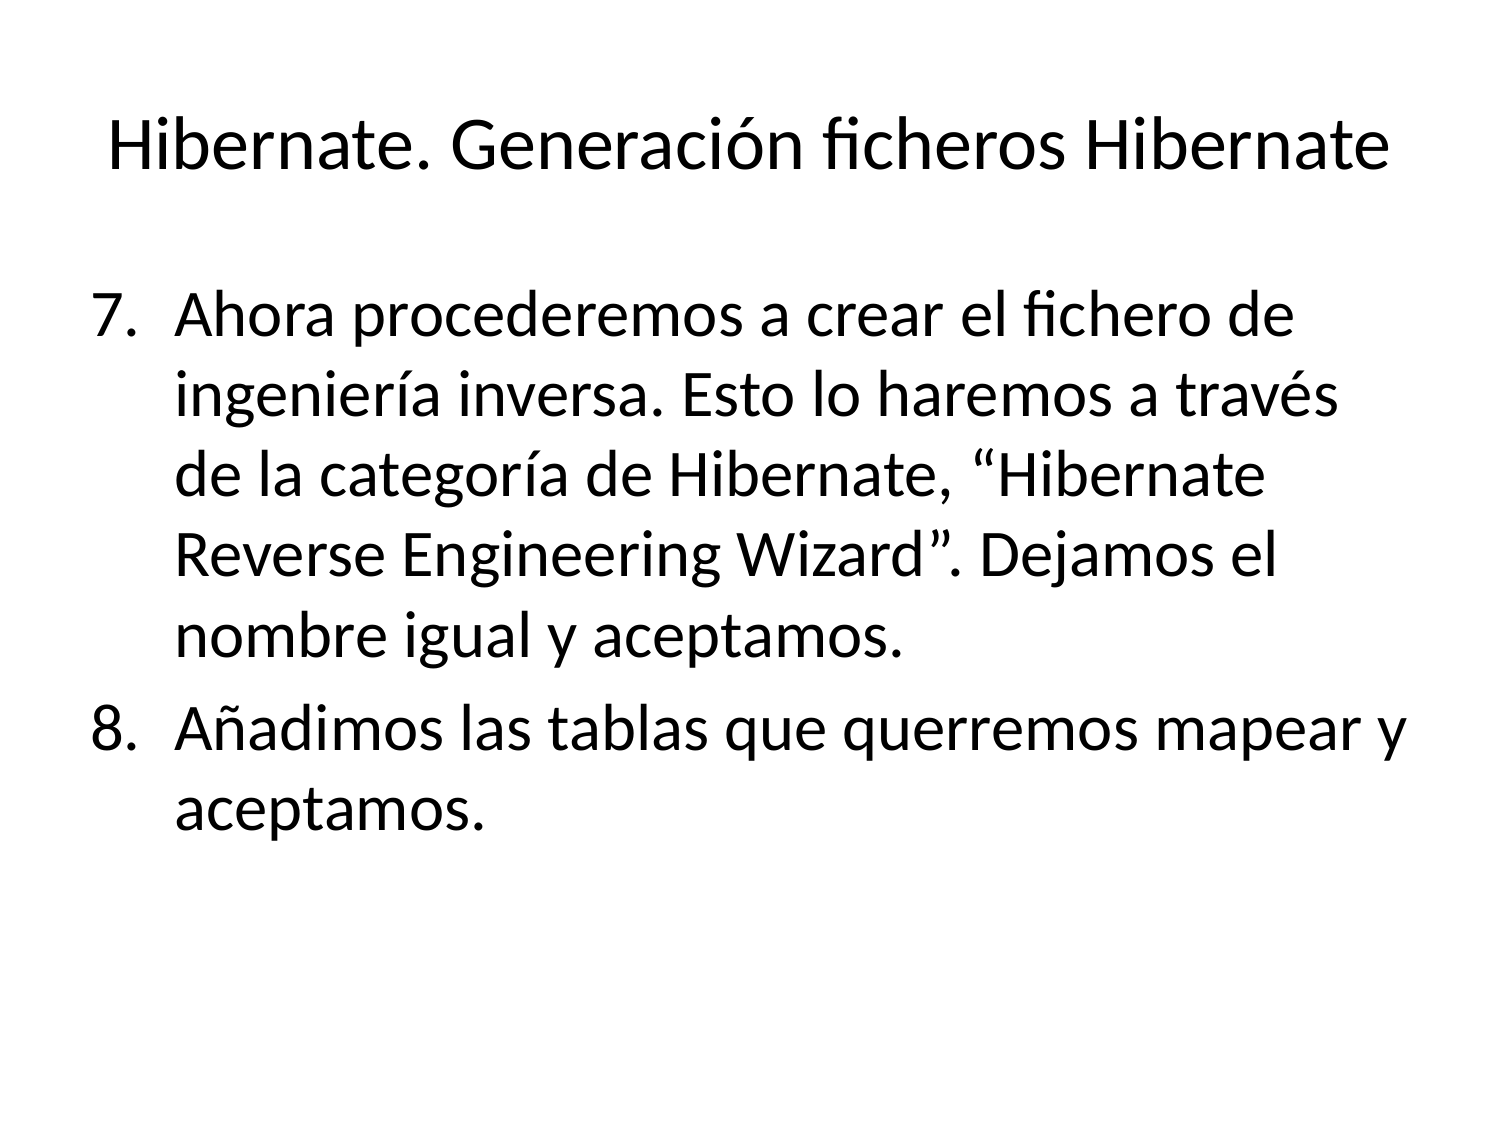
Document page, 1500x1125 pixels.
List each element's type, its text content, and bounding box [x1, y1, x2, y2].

list Ahora procederemos a crear el fichero de ingeniería inversa. Esto lo haremos a través de la categoría de Hibernate, “Hibernate Reverse Engineering Wizard”. Dejamos el nombre igual y aceptamos. Añadimos las tablas que querremos mapear y aceptamos. [75, 262, 1425, 1005]
title Hibernate. Generación ficheros Hibernate [75, 45, 1425, 233]
